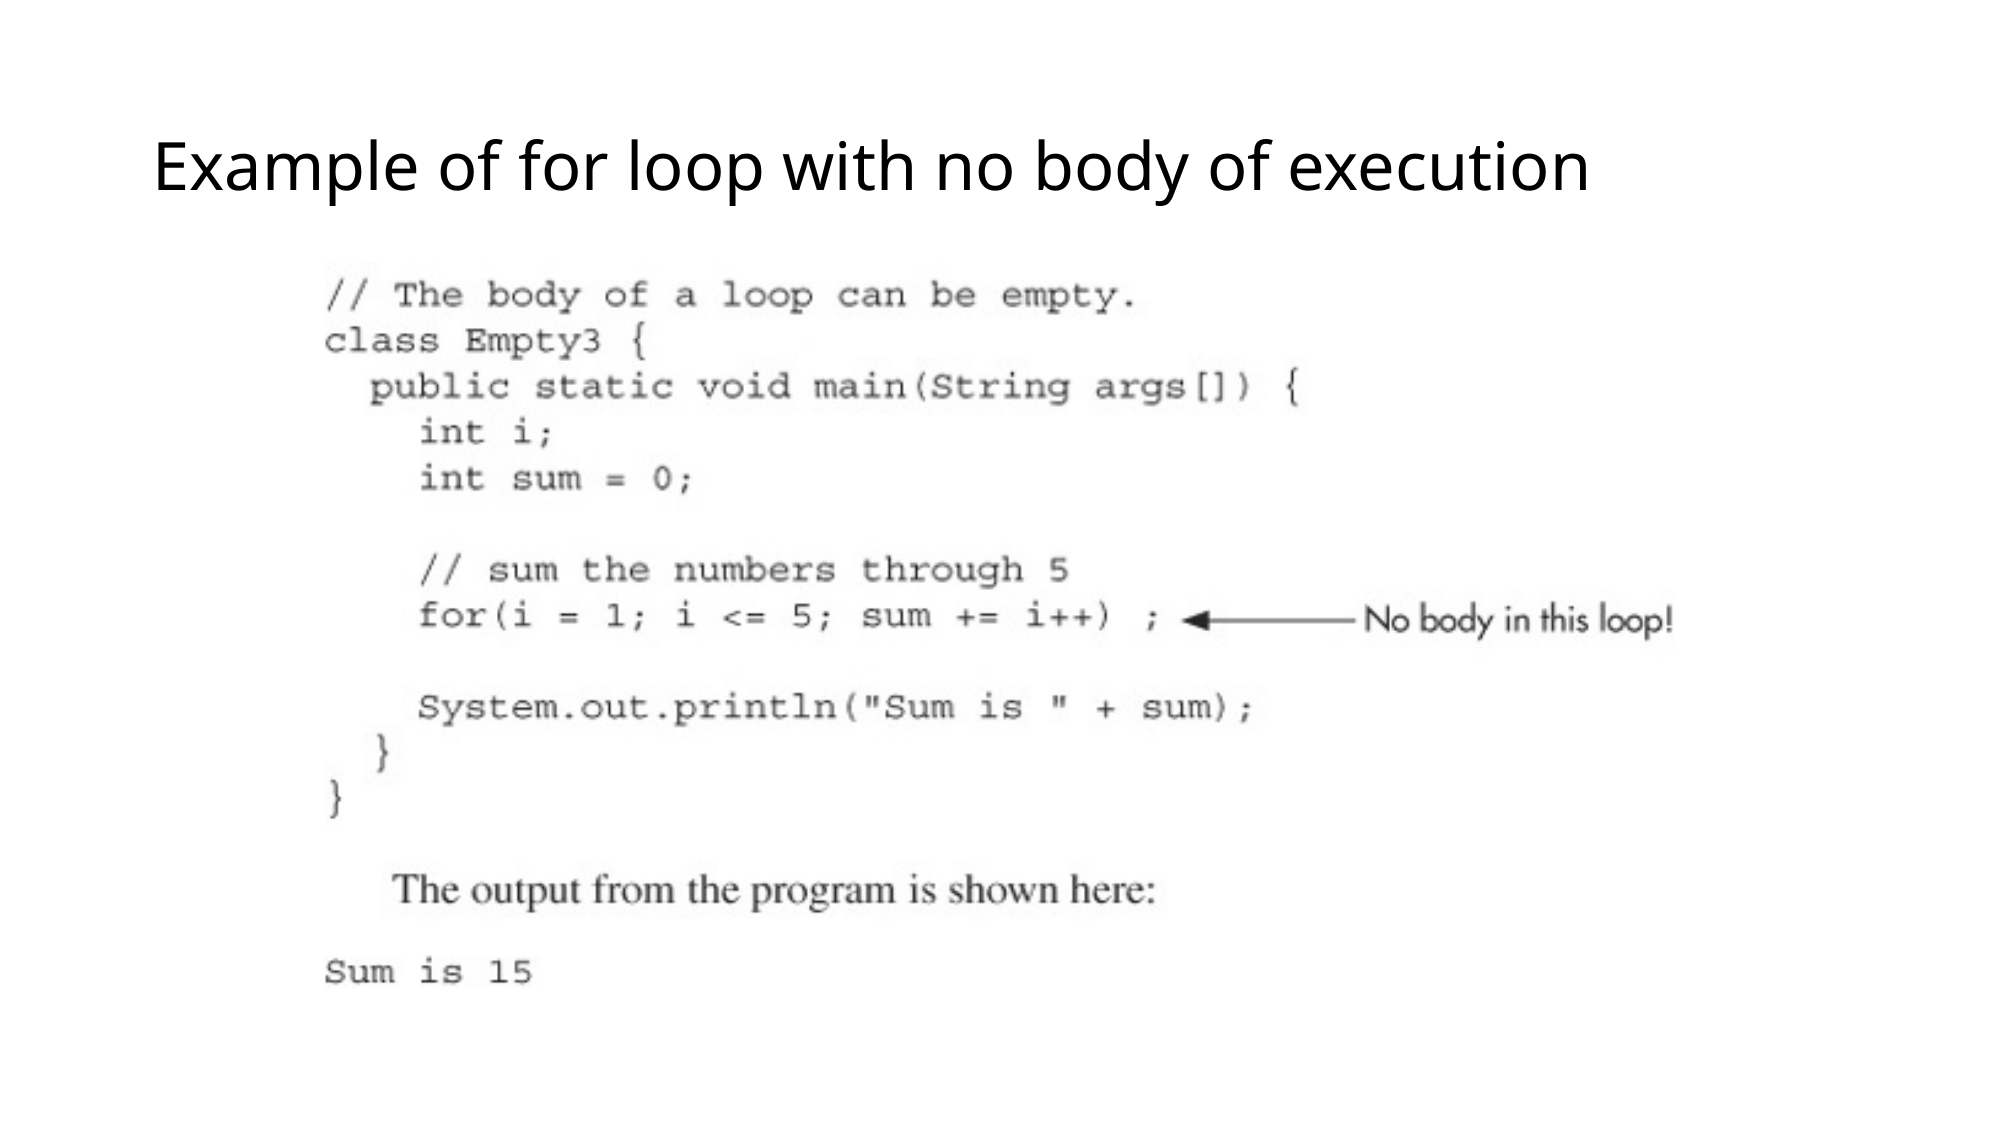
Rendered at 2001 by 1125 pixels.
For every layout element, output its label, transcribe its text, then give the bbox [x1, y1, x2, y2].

title Example of for loop with no body of execution [137, 59, 1863, 278]
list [324, 262, 1675, 988]
